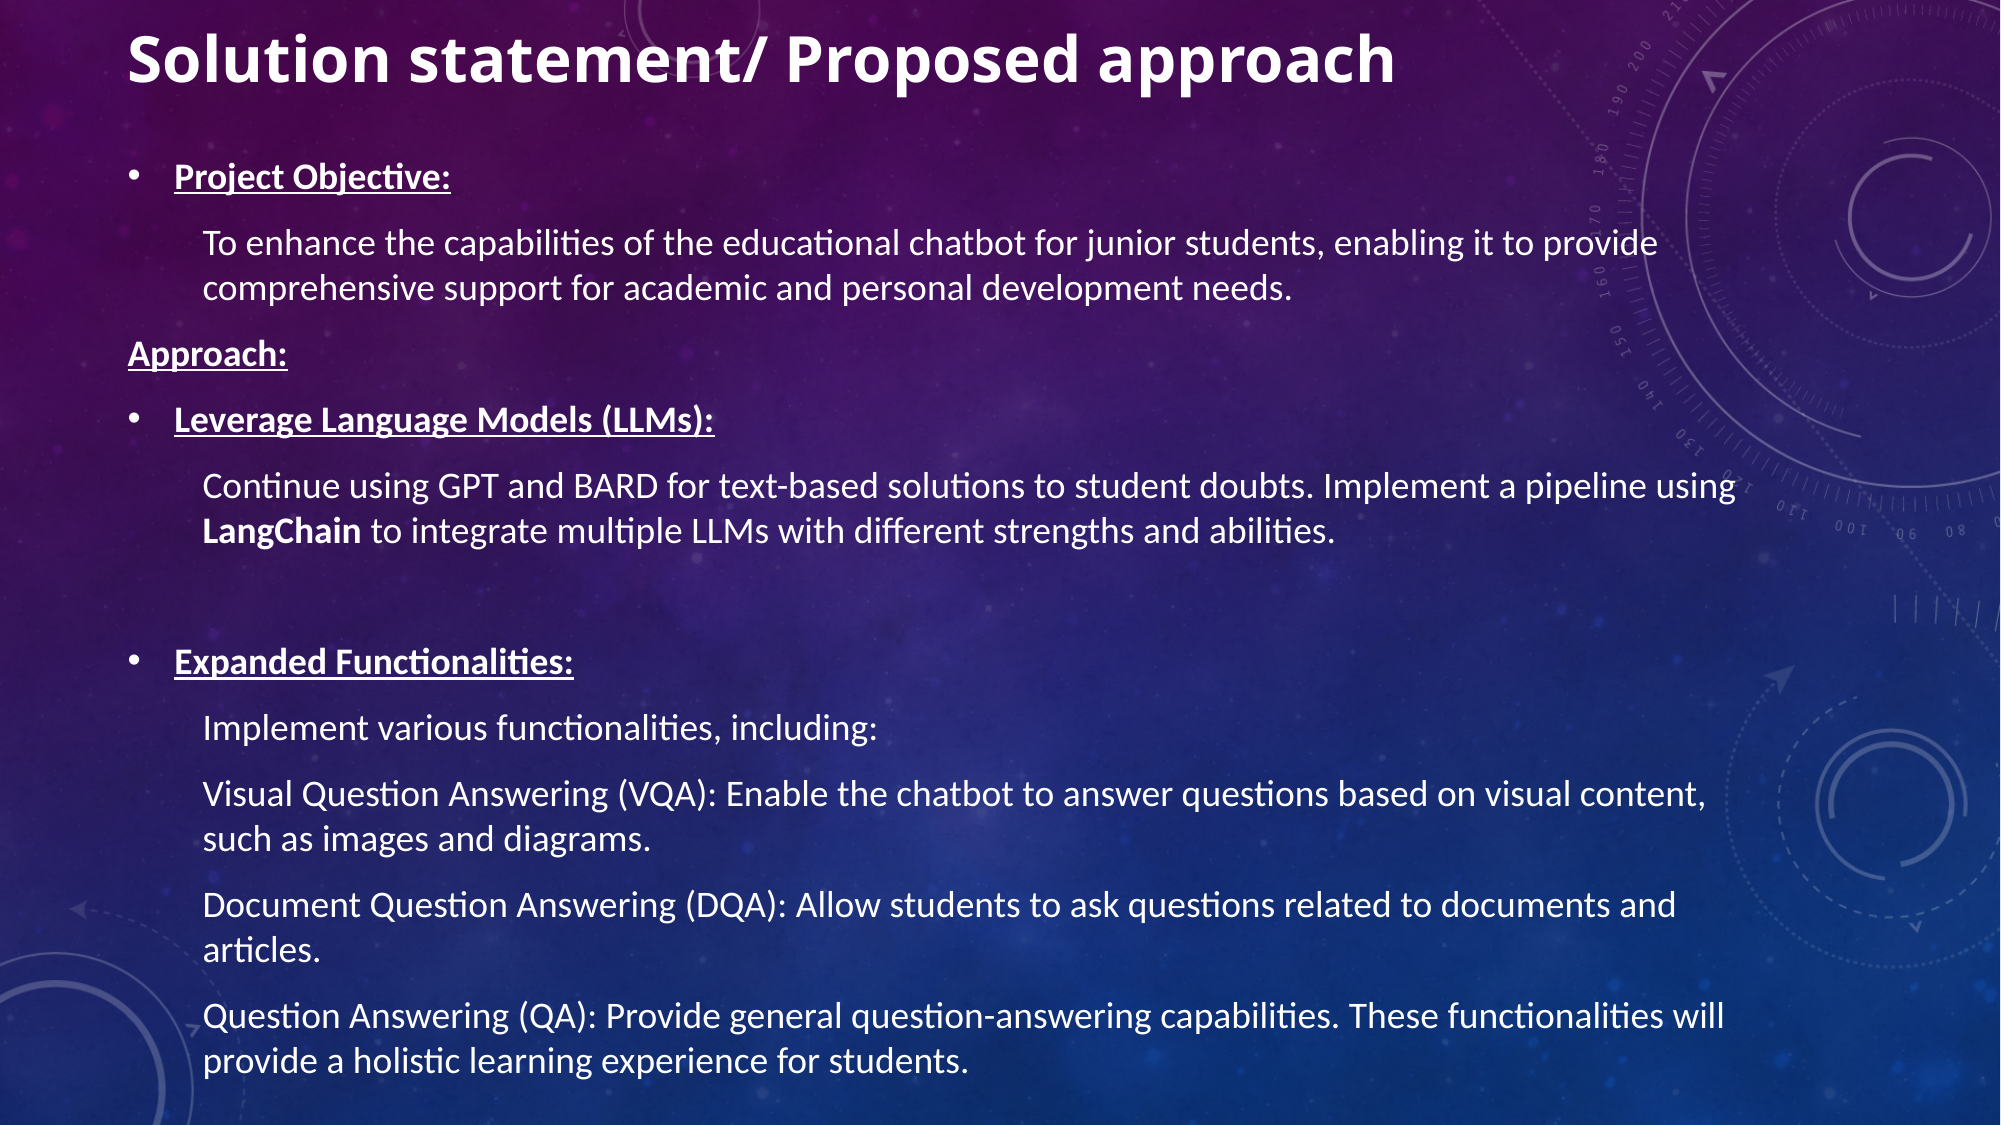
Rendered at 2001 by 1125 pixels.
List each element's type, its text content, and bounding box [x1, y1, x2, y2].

title Solution statement/ Proposed approach [112, 10, 1775, 118]
list Project Objective: To enhance the capabilities of the educational chatbot for junior students, enabling it to provide comprehensive support for academic and personal development needs. Approach: Leverage Language Models (LLMs): Continue using GPT and BARD for text-based solutions to student doubts. Implement a pipeline using LangChain to integrate multiple LLMs with different strengths and abilities. Expanded Functionalities: Implement various functionalities, including: Visual Question Answering (VQA): Enable the chatbot to answer questions based on visual content, such as images and diagrams. Document Question Answering (DQA): Allow students to ask questions related to documents and articles. Question Answering (QA): Provide general question-answering capabilities. These functionalities will provide a holistic learning experience for students. [112, 118, 1775, 1115]
picture [0, 0, 2001, 1125]
